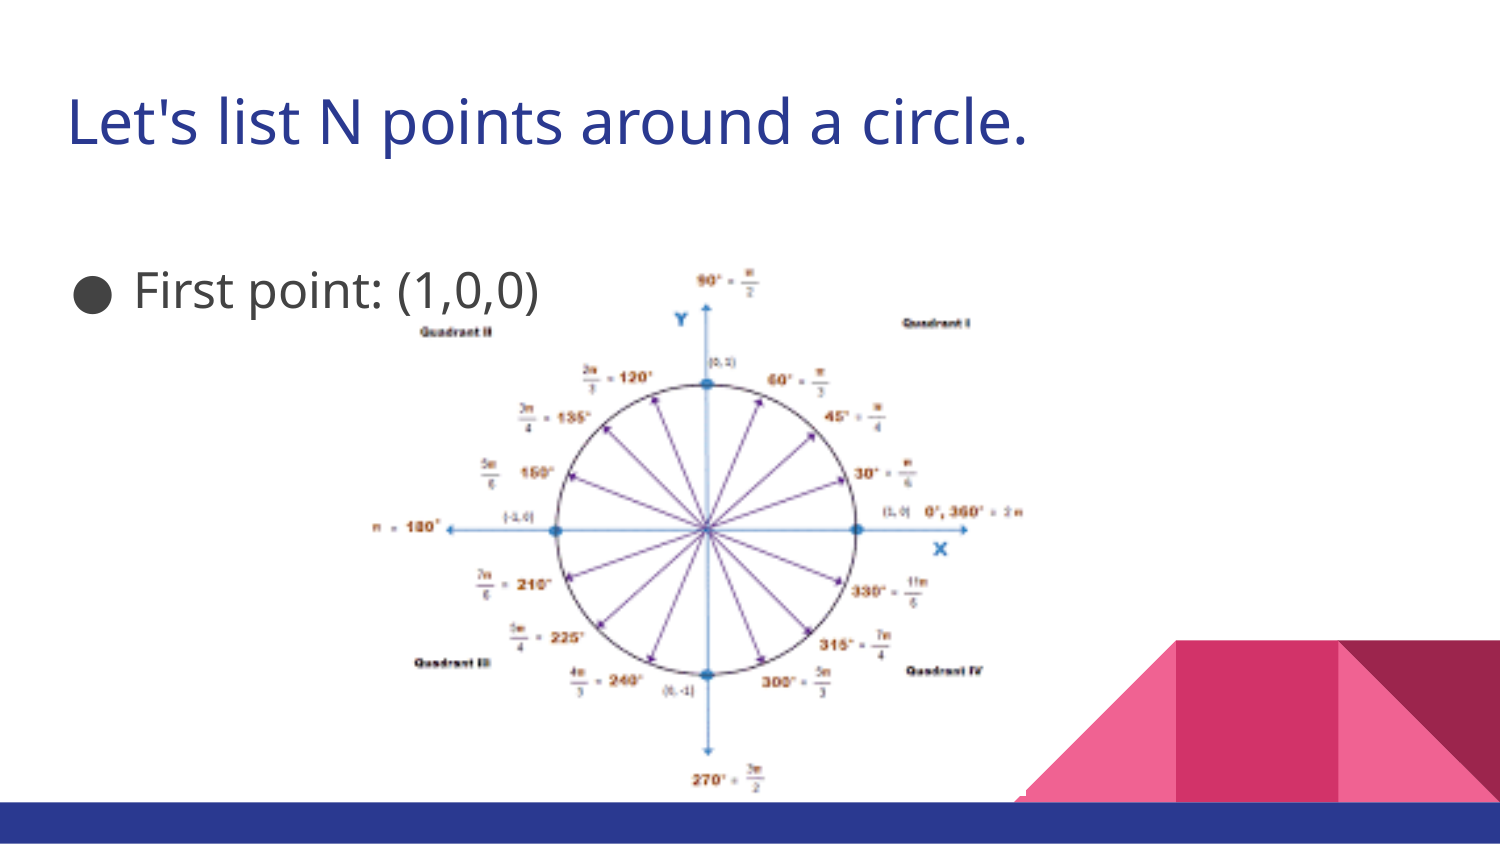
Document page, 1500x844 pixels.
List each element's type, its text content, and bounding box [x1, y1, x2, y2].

title Let's list N points around a circle. [51, 67, 1449, 167]
list First point: (1,0,0) [43, 235, 1441, 796]
picture [371, 264, 1027, 796]
